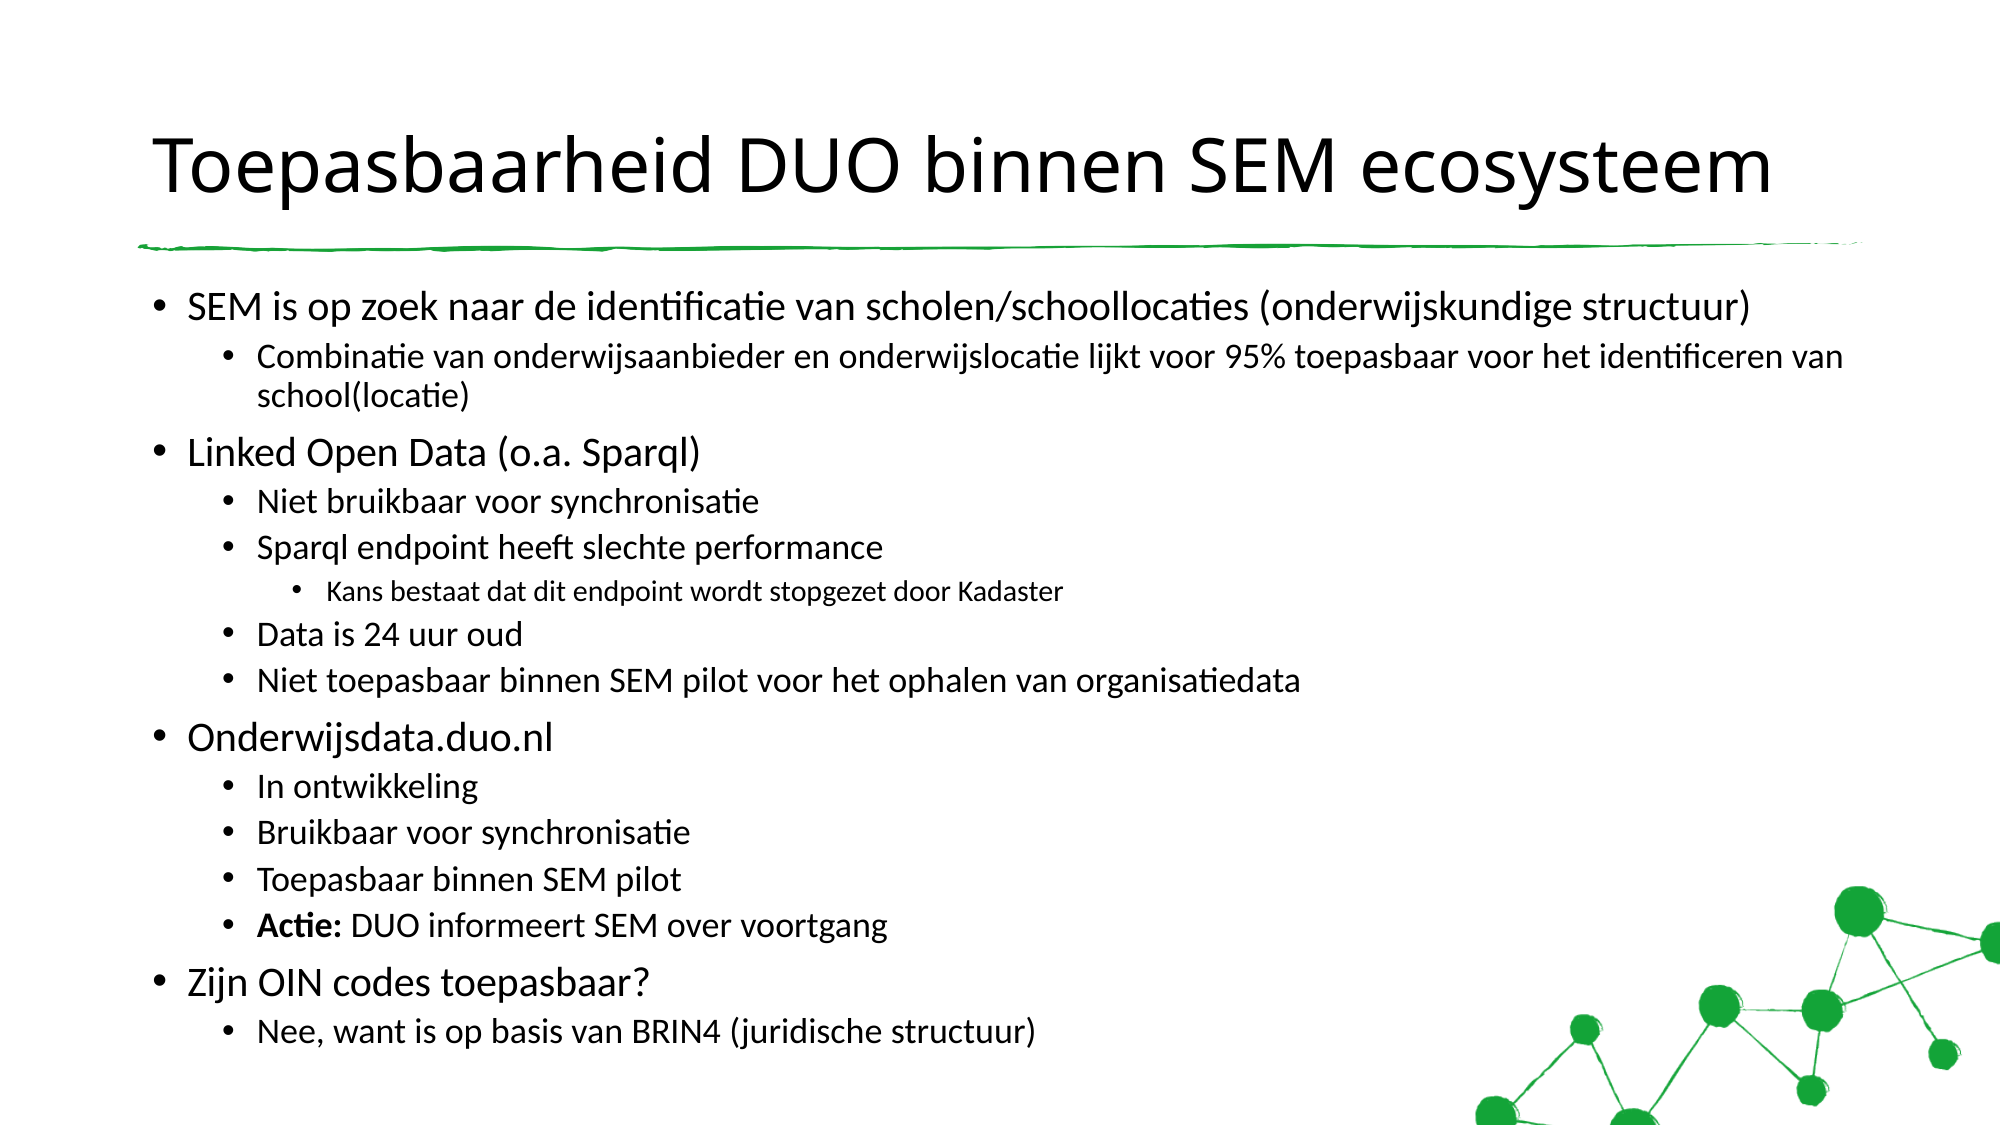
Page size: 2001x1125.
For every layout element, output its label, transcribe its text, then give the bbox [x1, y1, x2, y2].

title Toepasbaarheid DUO binnen SEM ecosysteem [137, 59, 1863, 277]
picture [1473, 885, 2000, 1125]
text_box SEM is op zoek naar de identificatie van scholen/schoollocaties (onderwijskundige structuur) Combinatie van onderwijsaanbieder en onderwijslocatie lijkt voor 95% toepasbaar voor het identificeren van school(locatie) Linked Open Data (o.a. Sparql) Niet bruikbaar voor synchronisatie Sparql endpoint heeft slechte performance Kans bestaat dat dit endpoint wordt stopgezet door Kadaster Data is 24 uur oud Niet toepasbaar binnen SEM pilot voor het ophalen van organisatiedata Onderwijsdata.duo.nl In ontwikkeling Bruikbaar voor synchronisatie Toepasbaar binnen SEM pilot Actie: DUO informeert SEM over voortgang Zijn OIN codes toepasbaar? Nee, want is op basis van BRIN4 (juridische structuur) [137, 277, 1863, 1069]
